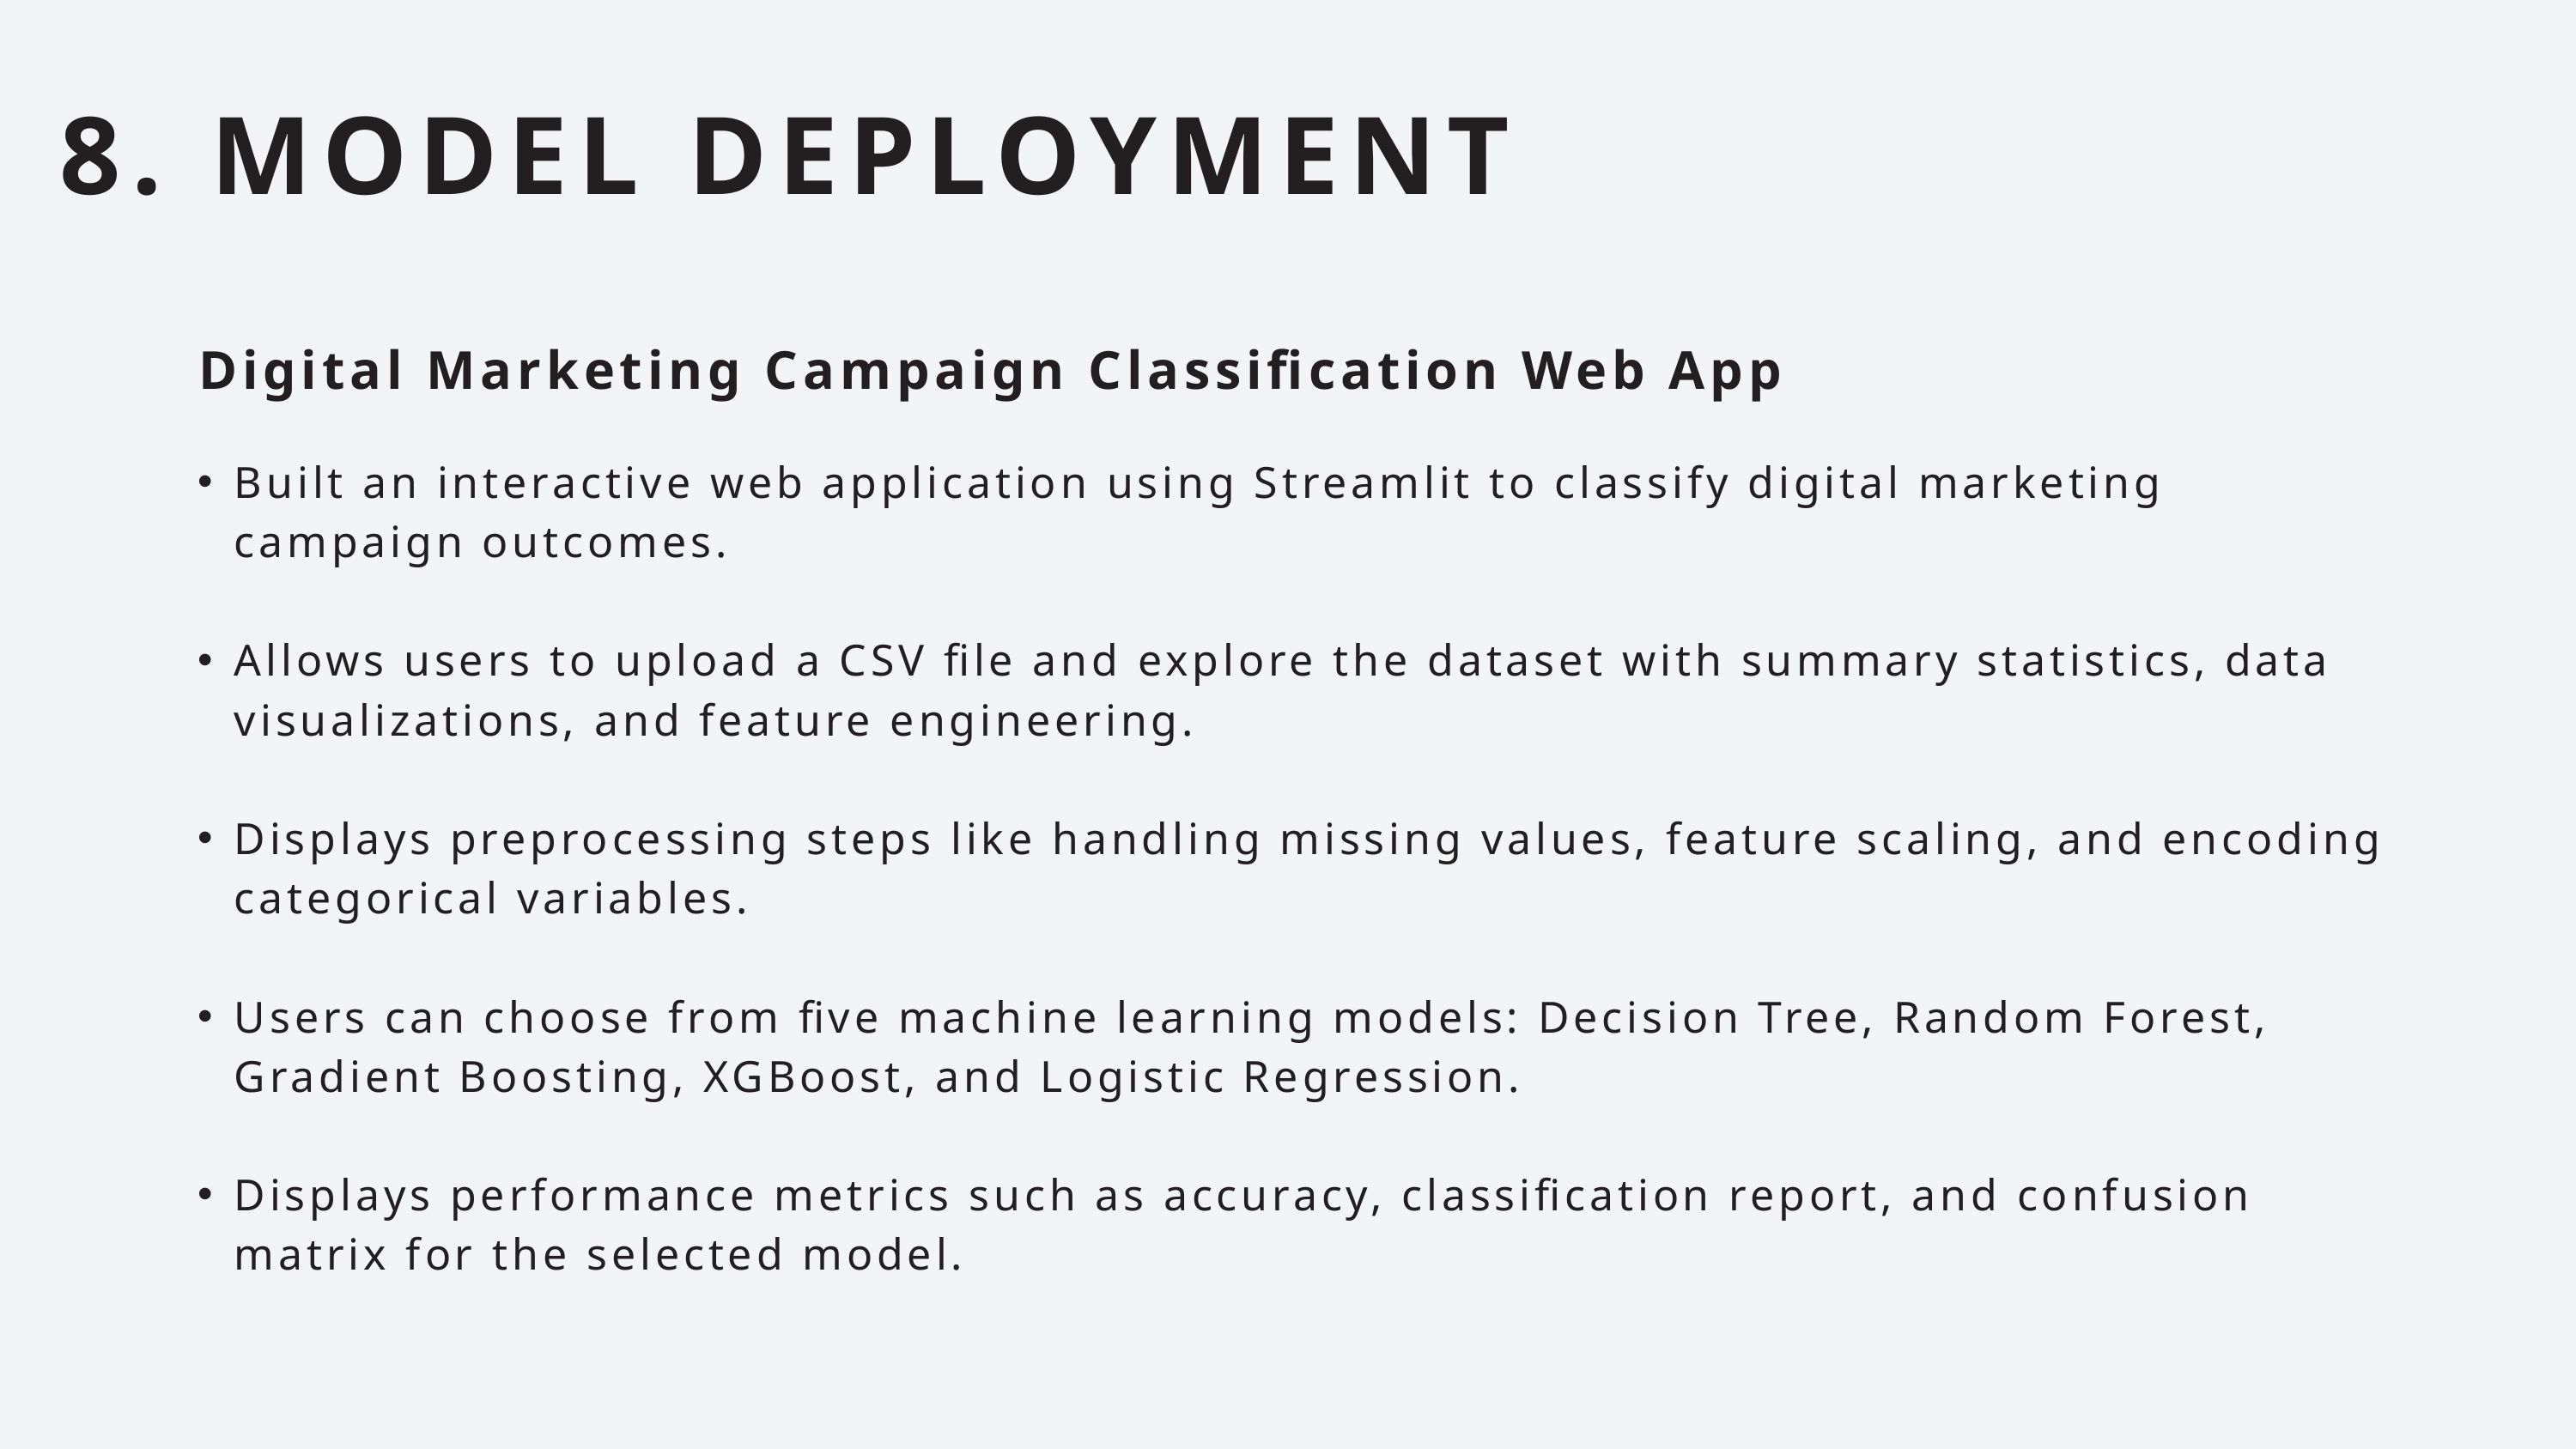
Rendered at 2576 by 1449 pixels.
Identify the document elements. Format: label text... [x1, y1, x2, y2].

text_box Digital Marketing Campaign Classification Web App Built an interactive web application using Streamlit to classify digital marketing campaign outcomes. Allows users to upload a CSV file and explore the dataset with summary statistics, data visualizations, and feature engineering. Displays preprocessing steps like handling missing values, feature scaling, and encoding categorical variables. Users can choose from five machine learning models: Decision Tree, Random Forest, Gradient Boosting, XGBoost, and Logistic Regression. Displays performance metrics such as accuracy, classification report, and confusion matrix for the selected model. [161, 327, 2415, 1329]
text_box 8. MODEL DEPLOYMENT [55, 67, 1516, 215]
